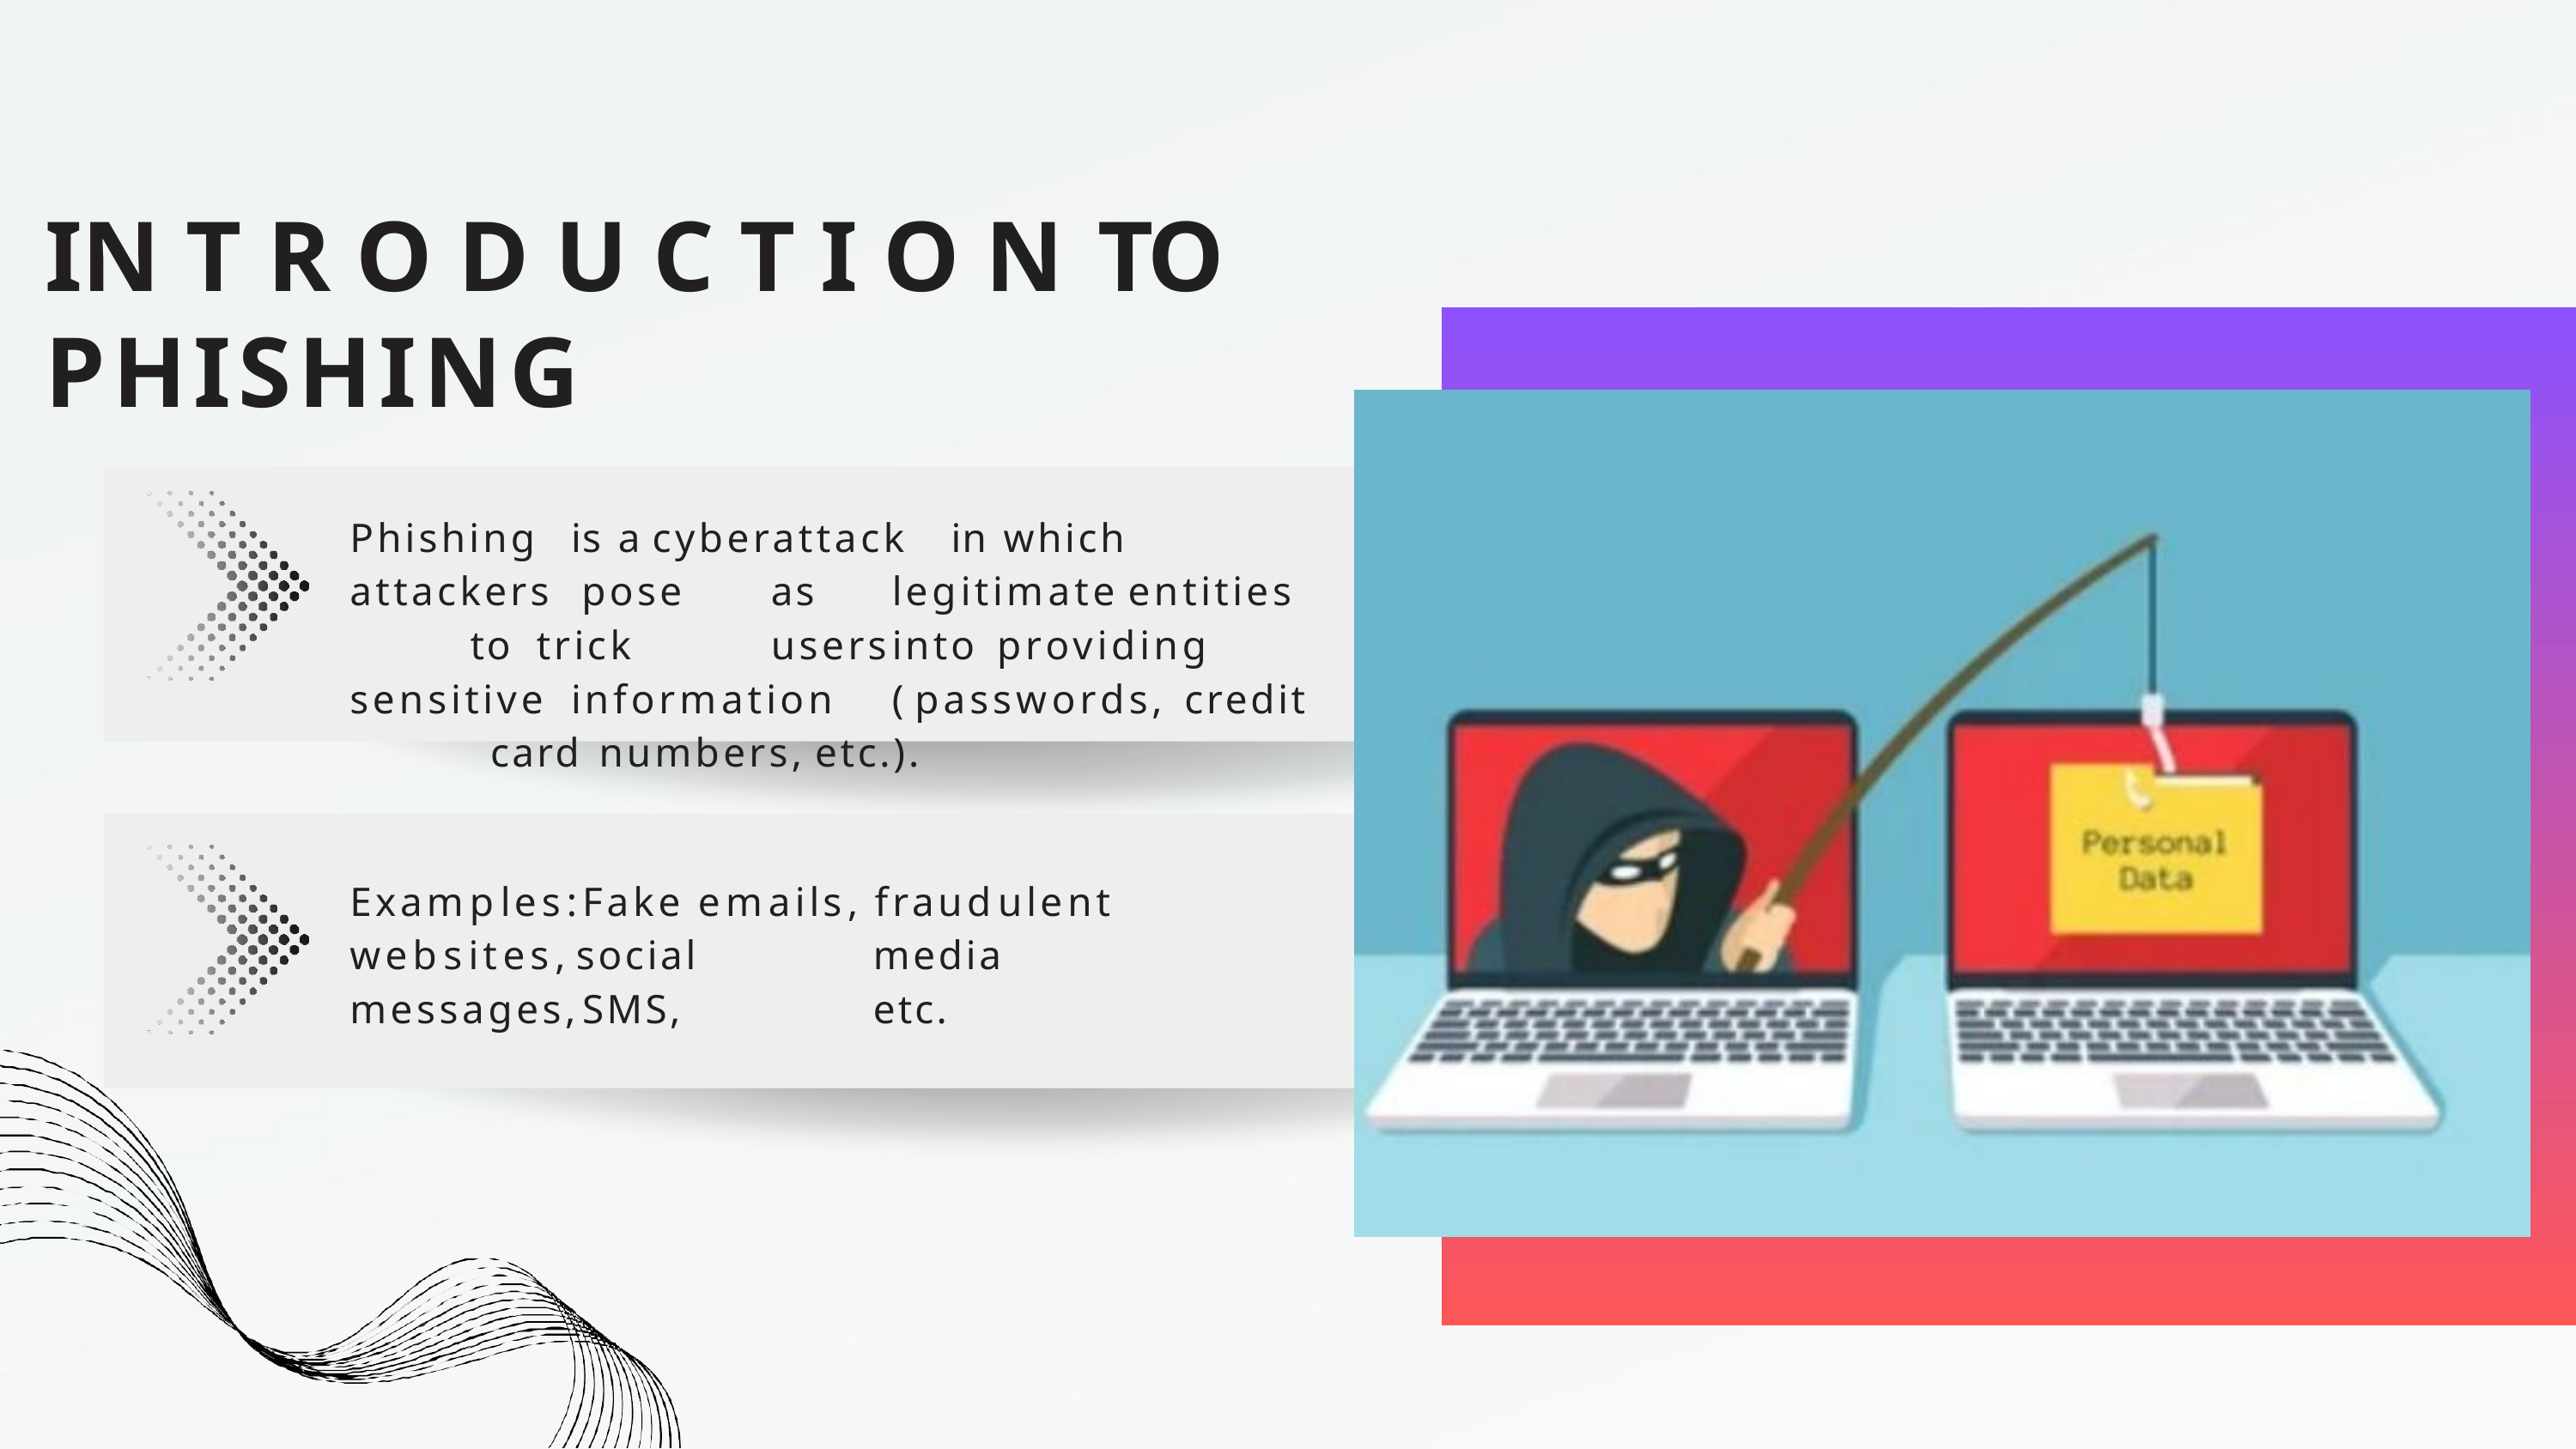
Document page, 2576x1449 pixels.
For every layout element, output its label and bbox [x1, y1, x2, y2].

text_box [0, 0, 2576, 1449]
